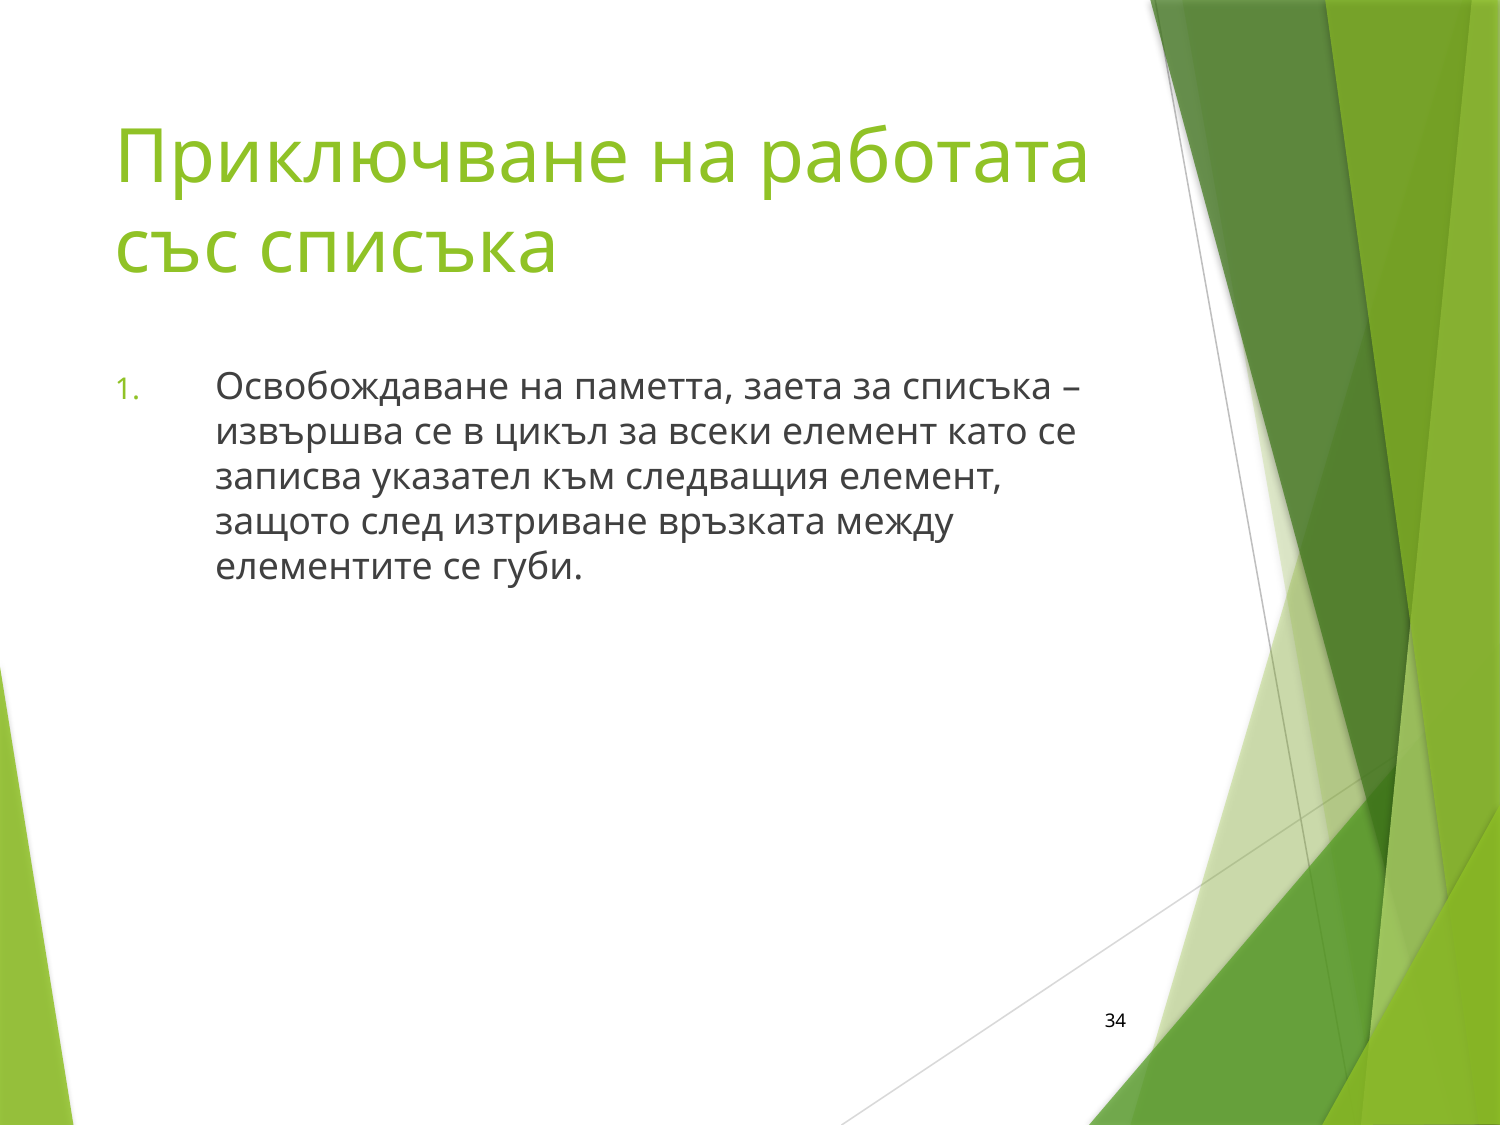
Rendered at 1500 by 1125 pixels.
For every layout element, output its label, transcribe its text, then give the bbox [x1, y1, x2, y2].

slide_number 34 [1057, 992, 1142, 1051]
title Приключване на работата със списъка [99, 99, 1142, 317]
list Освобождаване на паметта, заета за списъка – извършва се в цикъл за всеки елемент като се записва указател към следващия елемент, защото след изтриване връзката между елементите се губи. [99, 354, 1142, 992]
